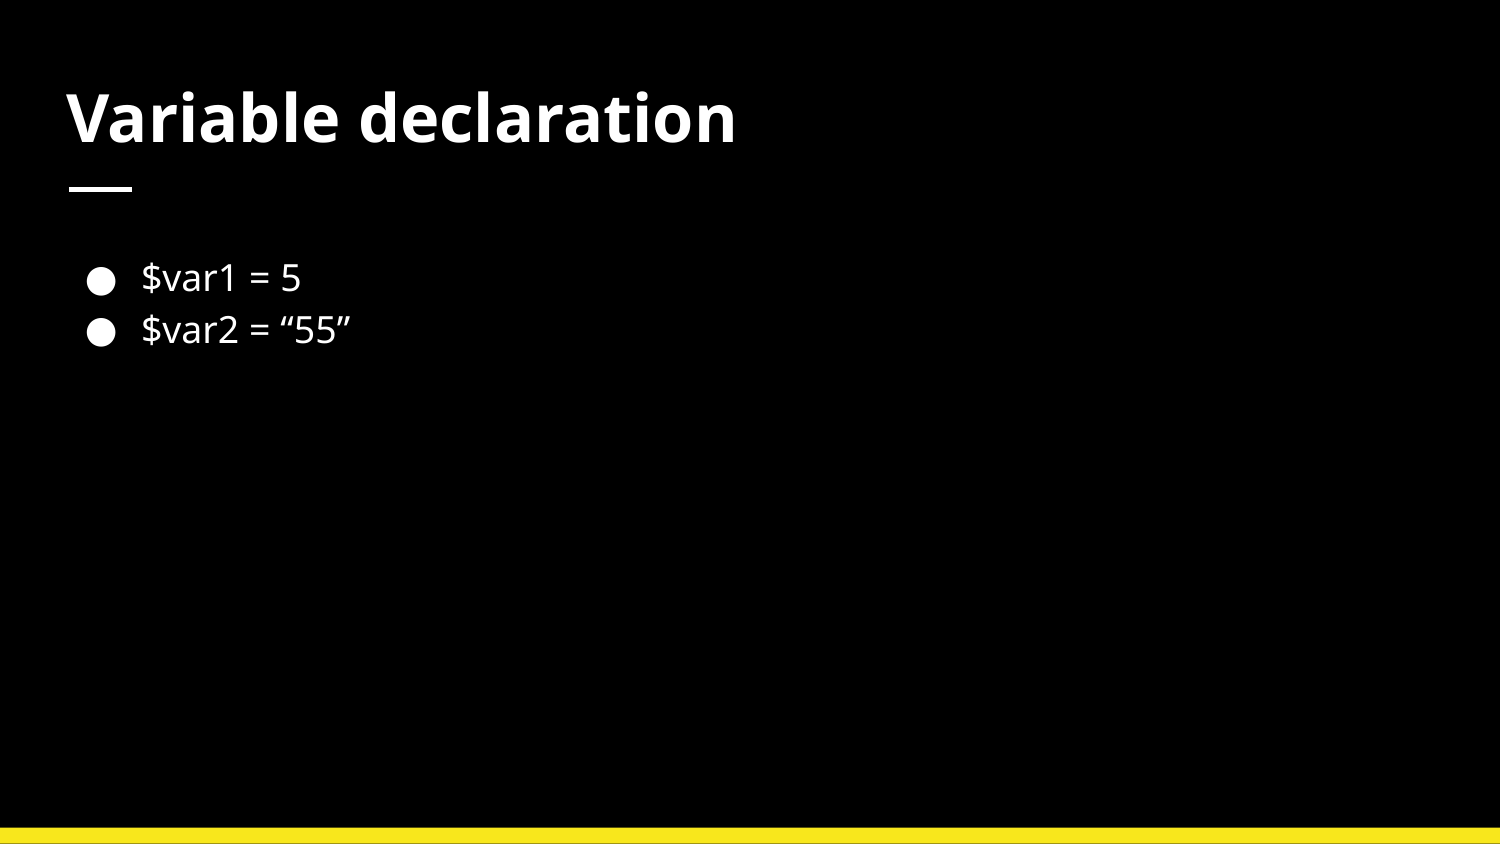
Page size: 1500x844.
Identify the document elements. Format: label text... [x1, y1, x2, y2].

list $var1 = 5 $var2 = “55” [51, 232, 1449, 750]
title Variable declaration [51, 61, 1449, 167]
